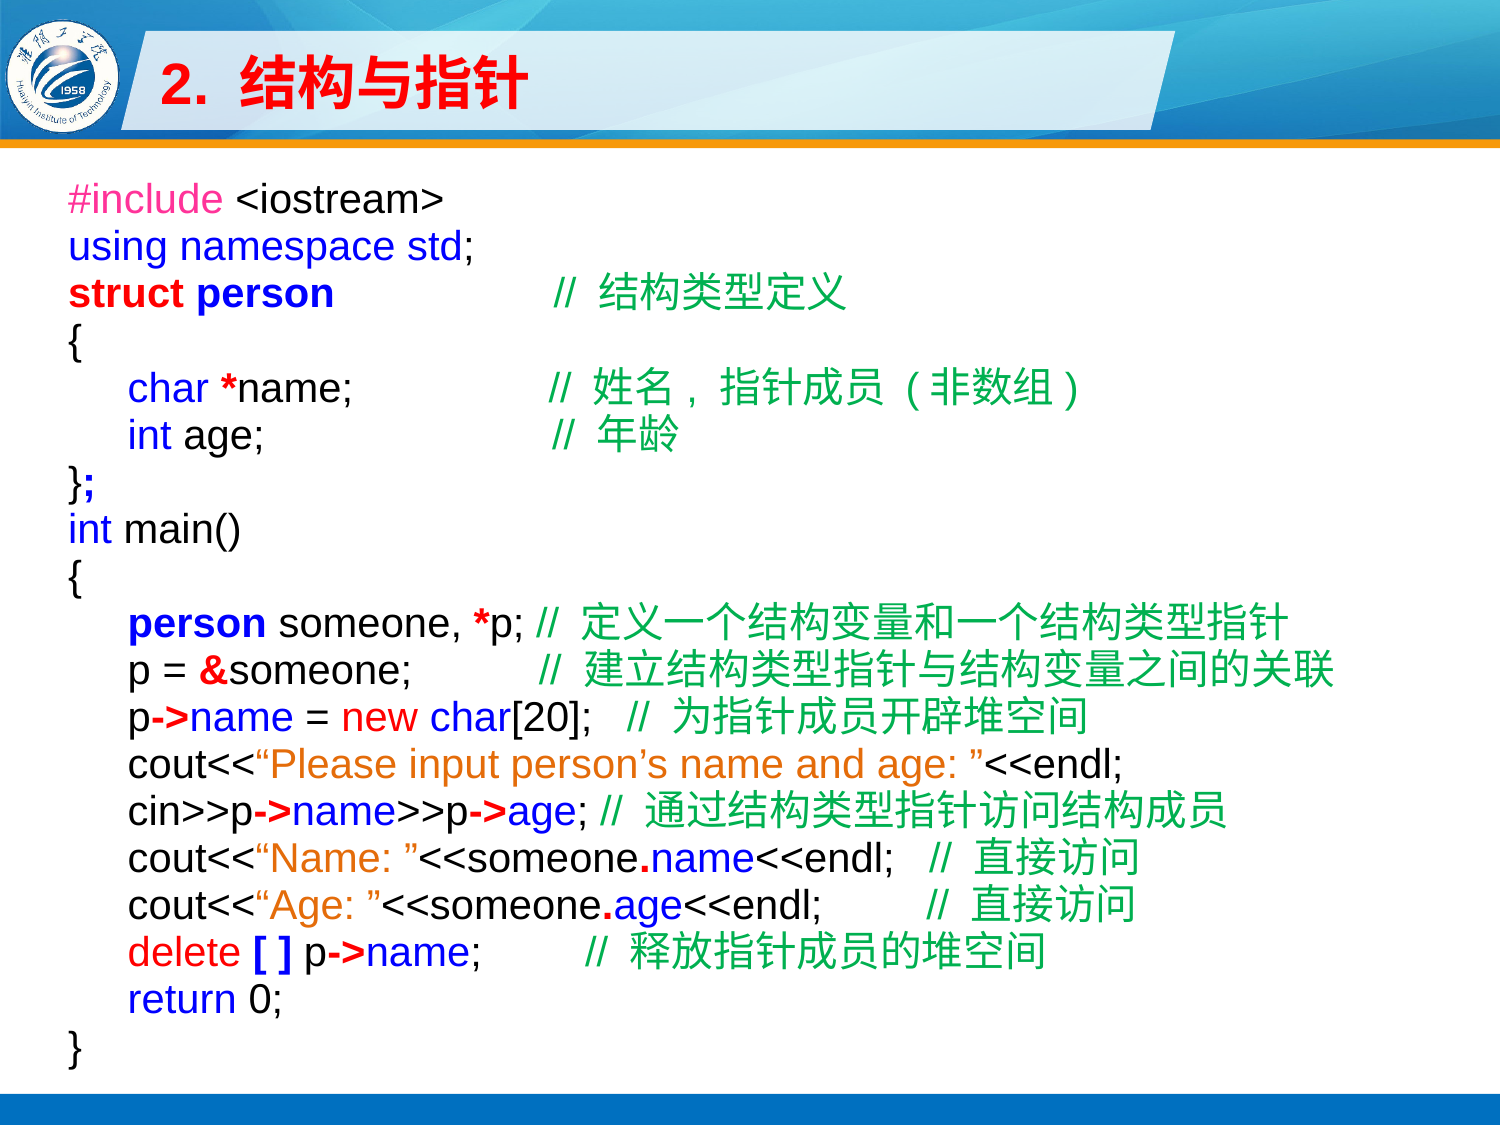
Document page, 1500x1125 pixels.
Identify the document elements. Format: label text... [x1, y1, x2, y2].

picture [0, 0, 1500, 139]
list #include <iostream> using namespace std; struct person // 结构类型定义 { char *name; // 姓名, 指针成员 (非数组) int age; // 年龄 }; int main() { person someone, *p; // 定义一个结构变量和一个结构类型指针 p = &someone; // 建立结构类型指针与结构变量之间的关联 p->name = new char[20]; // 为指针成员开辟堆空间 cout<<“Please input person’s name and age: ”<<endl; cin>>p->name>>p->age; // 通过结构类型指针访问结构成员 cout<<“Name: ”<<someone.name<<endl; // 直接访问 cout<<“Age: ”<<someone.age<<endl; // 直接访问 delete [ ] p->name; // 释放指针成员的堆空间 return 0; } [53, 170, 1447, 1094]
title 2. 结构与指针 [145, 39, 1176, 123]
